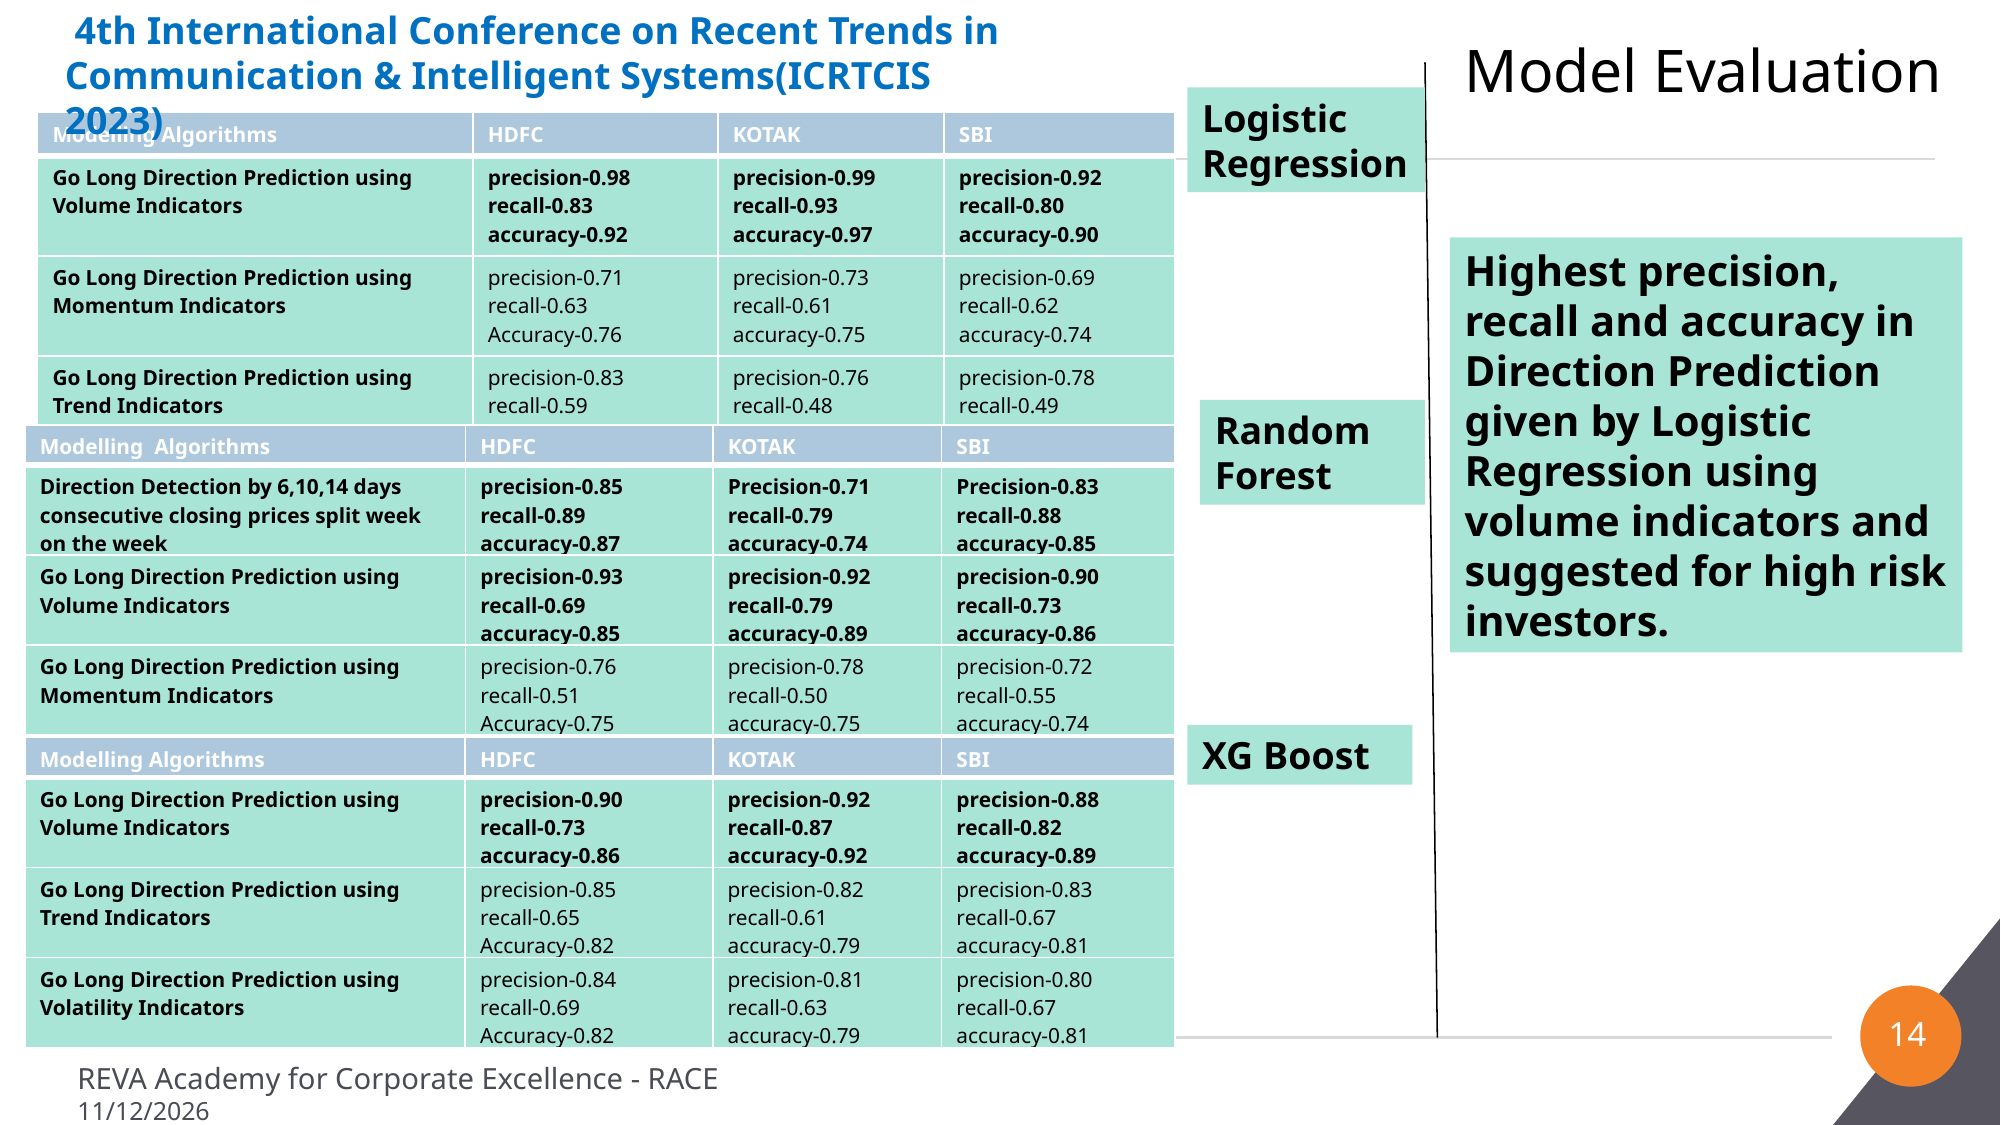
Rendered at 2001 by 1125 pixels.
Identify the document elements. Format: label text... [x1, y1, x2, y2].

title Model Evaluation [1449, 24, 1963, 114]
table_cell Go Long Direction Prediction using Trend Indicators [38, 357, 472, 424]
table_cell precision-0.84 recall-0.69 Accuracy-0.82 [466, 958, 712, 1047]
text_box XG Boost [1187, 724, 1413, 785]
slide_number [62, 1065, 800, 1125]
text_box 4th International Conference on Recent Trends in Communication & Intelligent Systems(ICRTCIS 2023) [50, 0, 1050, 150]
table_cell Precision-0.71 recall-0.79 accuracy-0.74 [714, 468, 941, 554]
table_cell precision-0.92 recall-0.80 accuracy-0.90 [945, 159, 1174, 255]
table_cell Go Long Direction Prediction using Trend Indicators [26, 868, 464, 957]
table_cell precision-0.82 recall-0.61 accuracy-0.79 [714, 868, 941, 957]
table_cell precision-0.88 recall-0.82 accuracy-0.89 [942, 780, 1174, 867]
table_header SBI [945, 113, 1174, 153]
table_cell Go Long Direction Prediction using Volume Indicators [38, 159, 472, 255]
table_cell precision-0.85 recall-0.89 accuracy-0.87 [466, 468, 712, 554]
table_cell precision-0.78 recall-0.50 accuracy-0.75 [714, 646, 941, 734]
table_cell Precision-0.83 recall-0.88 accuracy-0.85 [942, 468, 1174, 543]
table_header KOTAK [714, 426, 941, 462]
table_header KOTAK [714, 738, 941, 775]
table_cell Go Long Direction Prediction using Volume Indicators [26, 556, 465, 644]
table_cell precision-0.80 recall-0.67 accuracy-0.81 [942, 958, 1174, 1047]
table_cell precision-0.81 recall-0.63 accuracy-0.79 [714, 958, 941, 1047]
table_cell precision-0.69 recall-0.62 accuracy-0.74 [945, 257, 1174, 355]
table_cell precision-0.99 recall-0.93 accuracy-0.97 [719, 159, 943, 255]
table_cell precision-0.71 recall-0.63 Accuracy-0.76 [474, 257, 717, 355]
table_header Modelling Algorithms [38, 113, 472, 153]
table_cell precision-0.90 recall-0.73 accuracy-0.86 [466, 780, 712, 867]
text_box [943, 543, 1919, 557]
table_header SBI [942, 738, 1174, 775]
table_cell precision-0.92 recall-0.87 accuracy-0.92 [714, 780, 941, 867]
slide_number 14 [1858, 985, 1957, 1087]
table_cell precision-0.76 recall-0.48 accuracy-0.72 [719, 357, 943, 424]
text_box Random Forest [1199, 399, 1425, 505]
table_cell precision-0.76 recall-0.51 Accuracy-0.75 [466, 646, 712, 734]
table_cell Go Long Direction Prediction using Volatility Indicators [26, 958, 464, 1047]
table_cell precision-0.72 recall-0.55 accuracy-0.74 [942, 646, 1174, 734]
table_cell precision-0.73 recall-0.61 accuracy-0.75 [719, 257, 943, 355]
table_header SBI [942, 426, 1174, 462]
table_header Modelling Algorithms [26, 426, 465, 462]
text_box Logistic Regression [1187, 87, 1425, 193]
table_cell Go Long Direction Prediction using Momentum Indicators [38, 257, 472, 355]
table_cell Direction Detection by 6,10,14 days consecutive closing prices split week on the week [26, 468, 465, 554]
table_cell precision-0.85 recall-0.65 Accuracy-0.82 [466, 868, 712, 957]
table_cell Go Long Direction Prediction using Volume Indicators [26, 780, 464, 867]
table_header HDFC [466, 426, 712, 462]
table_header HDFC [466, 738, 712, 775]
table_cell precision-0.90 recall-0.73 accuracy-0.86 [942, 564, 1174, 644]
table_header Modelling Algorithms [26, 738, 464, 775]
table_cell precision-0.78 recall-0.49 accuracy-0.74 [945, 357, 1174, 424]
table_cell precision-0.83 recall-0.67 accuracy-0.81 [942, 868, 1174, 957]
table_cell precision-0.83 recall-0.59 Accuracy-0.80 [474, 357, 717, 424]
table_cell Go Long Direction Prediction using Momentum Indicators [26, 646, 465, 734]
table_cell precision-0.92 recall-0.79 accuracy-0.89 [714, 556, 941, 644]
table_cell precision-0.93 recall-0.69 accuracy-0.85 [466, 556, 712, 644]
table_cell precision-0.98 recall-0.83 accuracy-0.92 [474, 159, 717, 255]
text_box Highest precision, recall and accuracy in Direction Prediction given by Logistic Regression using volume indicators and suggested for high risk investors. [1449, 237, 1963, 653]
